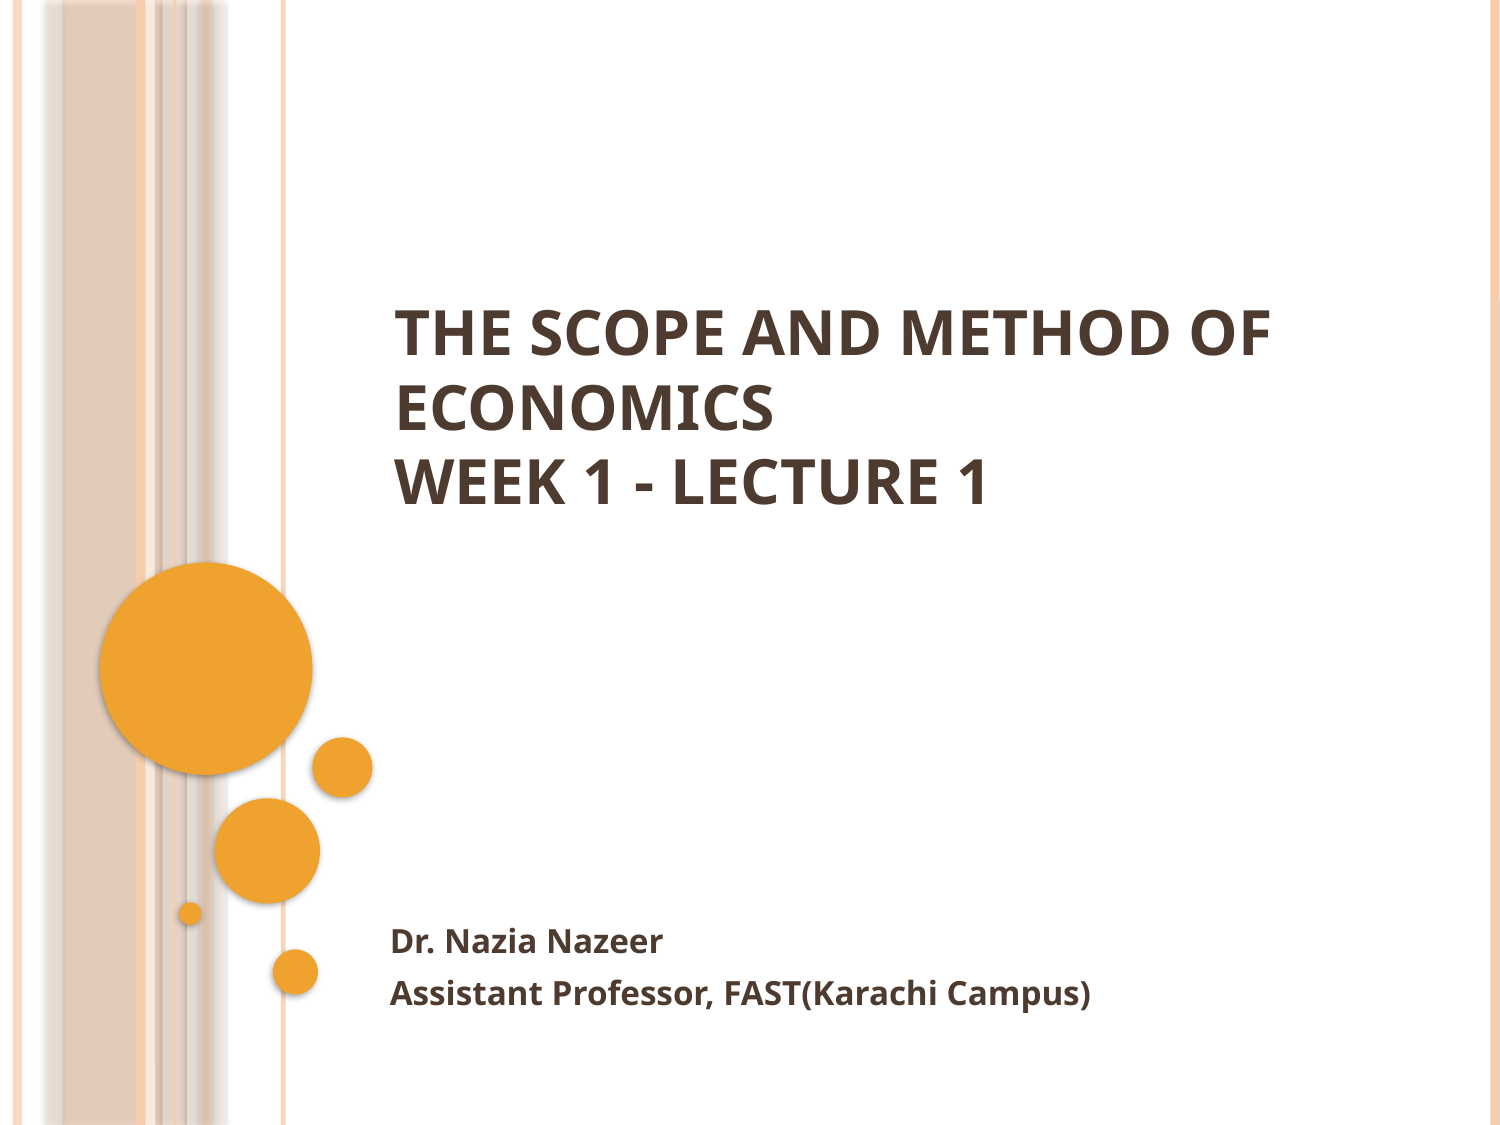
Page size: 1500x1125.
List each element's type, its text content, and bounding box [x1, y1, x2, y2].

title The Scope and Method of Economics Week 1 - Lecture 1 [379, 214, 1455, 525]
subtitle Dr. Nazia Nazeer Assistant Professor, FAST(Karachi Campus) [375, 912, 1388, 1046]
